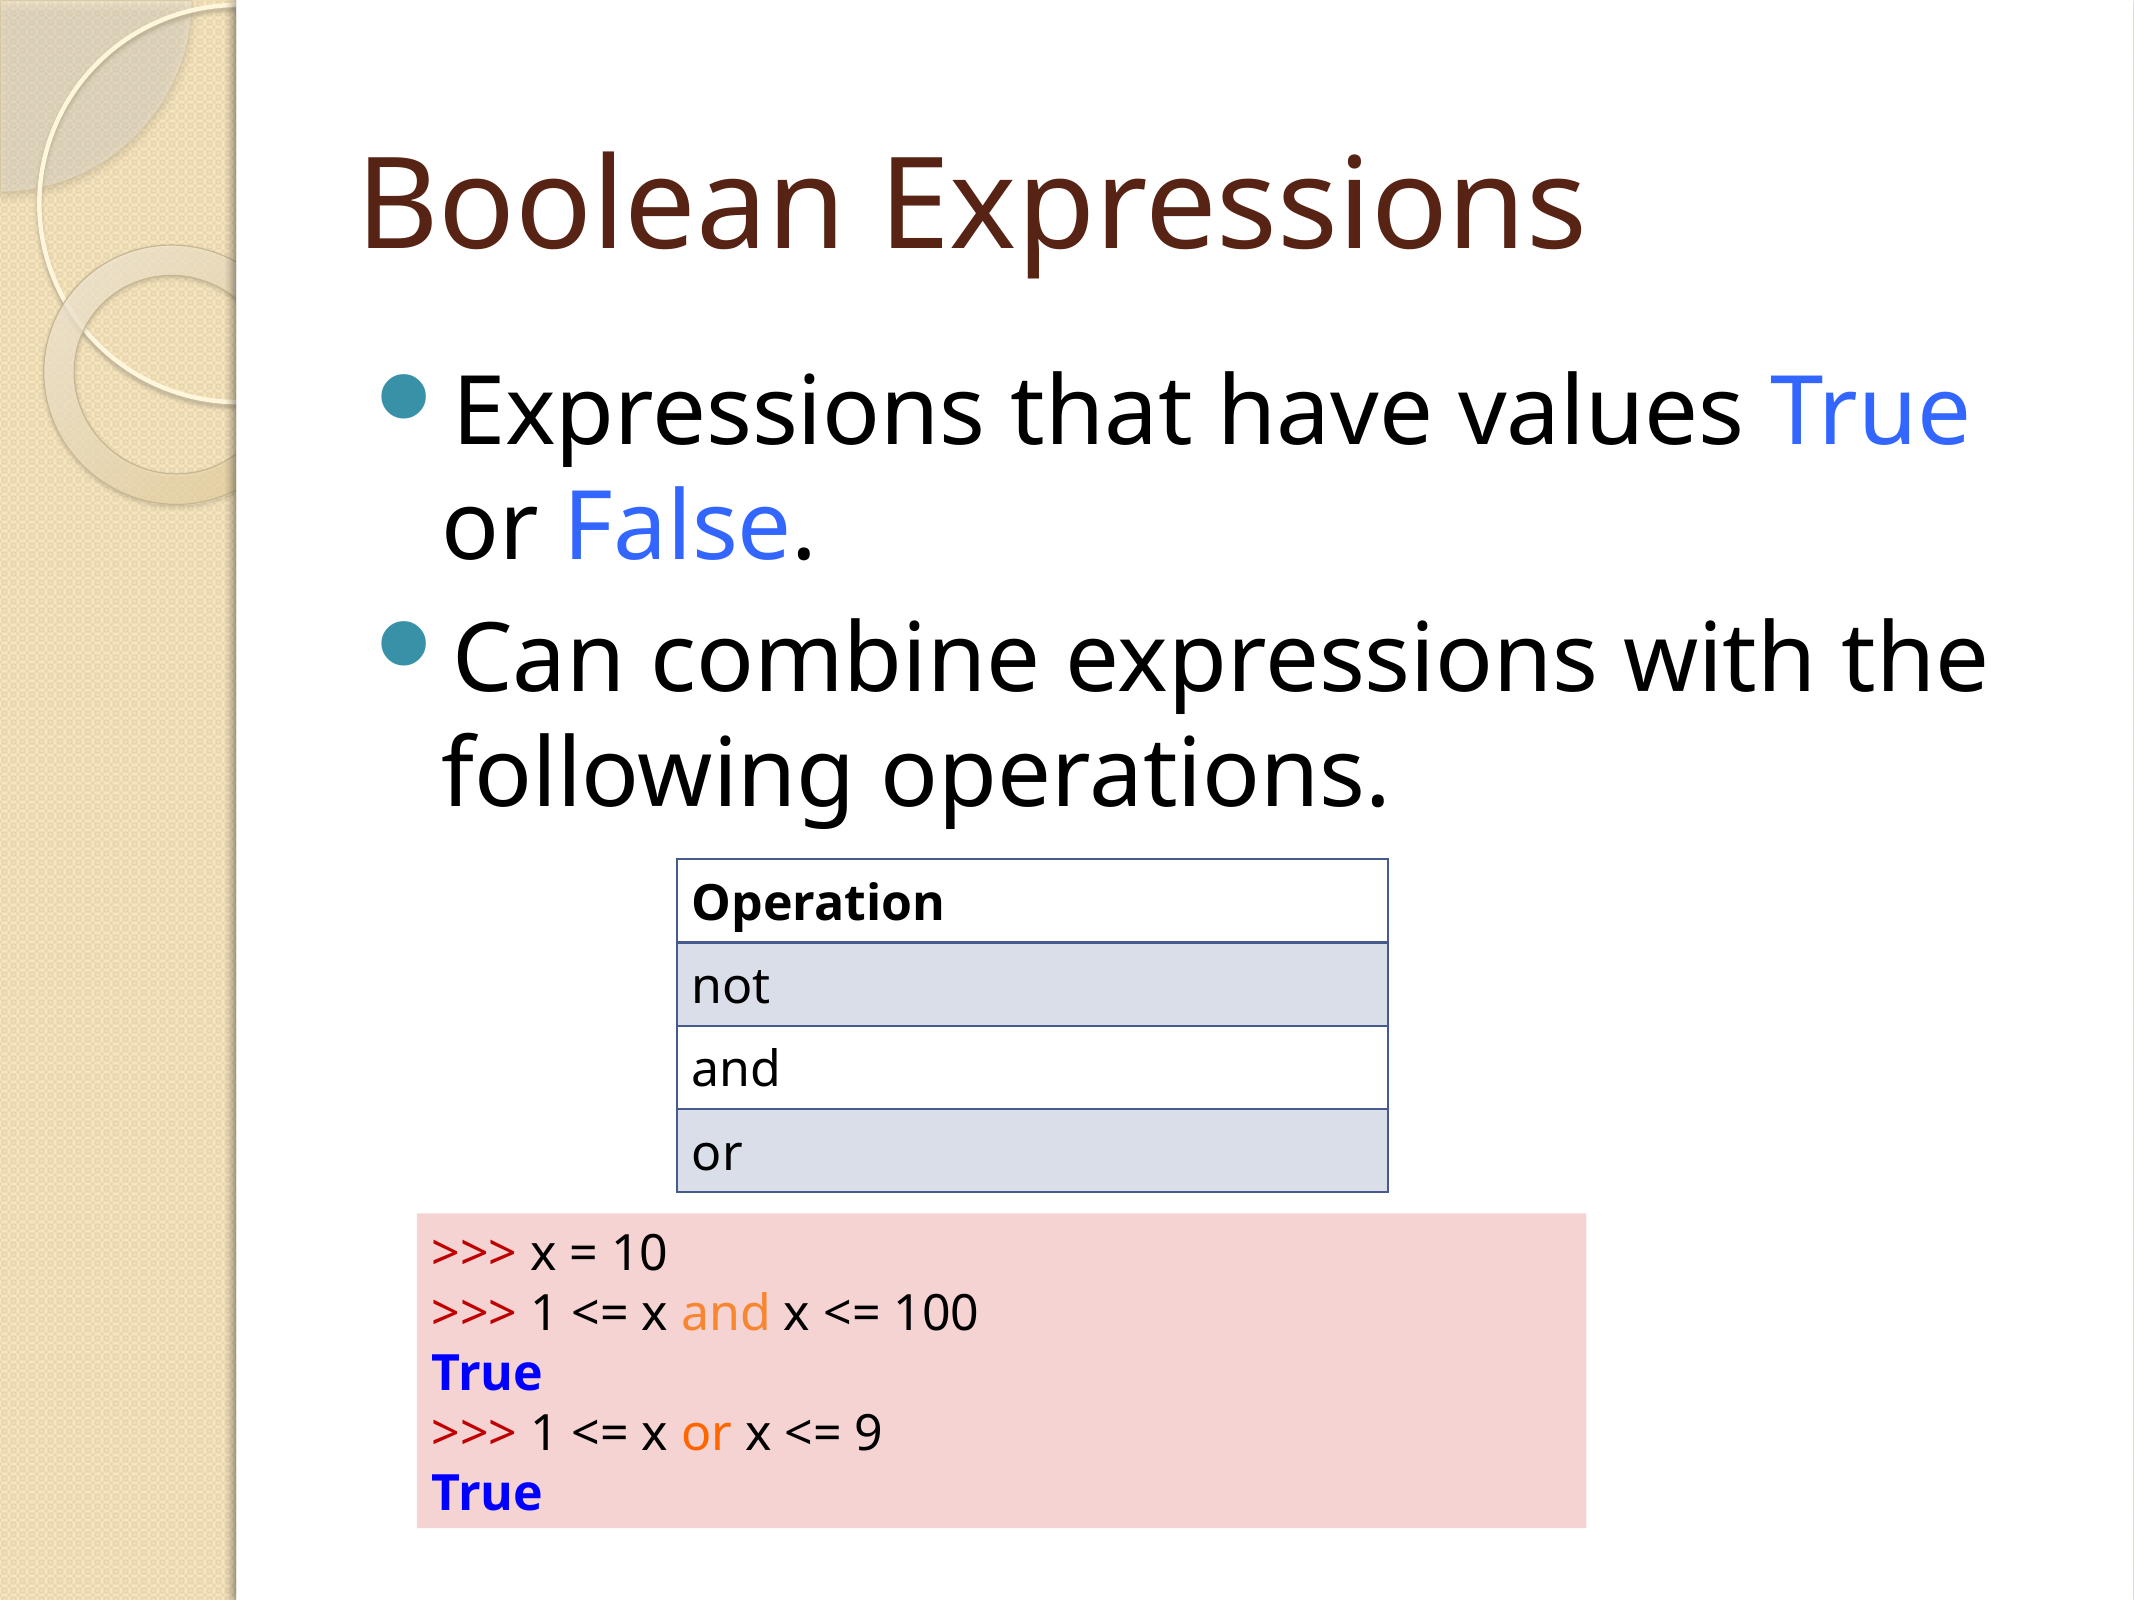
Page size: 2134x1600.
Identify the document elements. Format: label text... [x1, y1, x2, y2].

table_header Operation [678, 860, 1387, 941]
table_cell not [678, 944, 1387, 1025]
title Boolean Expressions [334, 64, 2085, 331]
table_cell or [678, 1110, 1387, 1191]
list Expressions that have values True or False. Can combine expressions with the following operations. [334, 337, 2085, 848]
table_cell and [678, 1027, 1387, 1108]
text_box >>> x = 10 >>> 1 <= x and x <= 100 True >>> 1 <= x or x <= 9 True [416, 1213, 1587, 1529]
